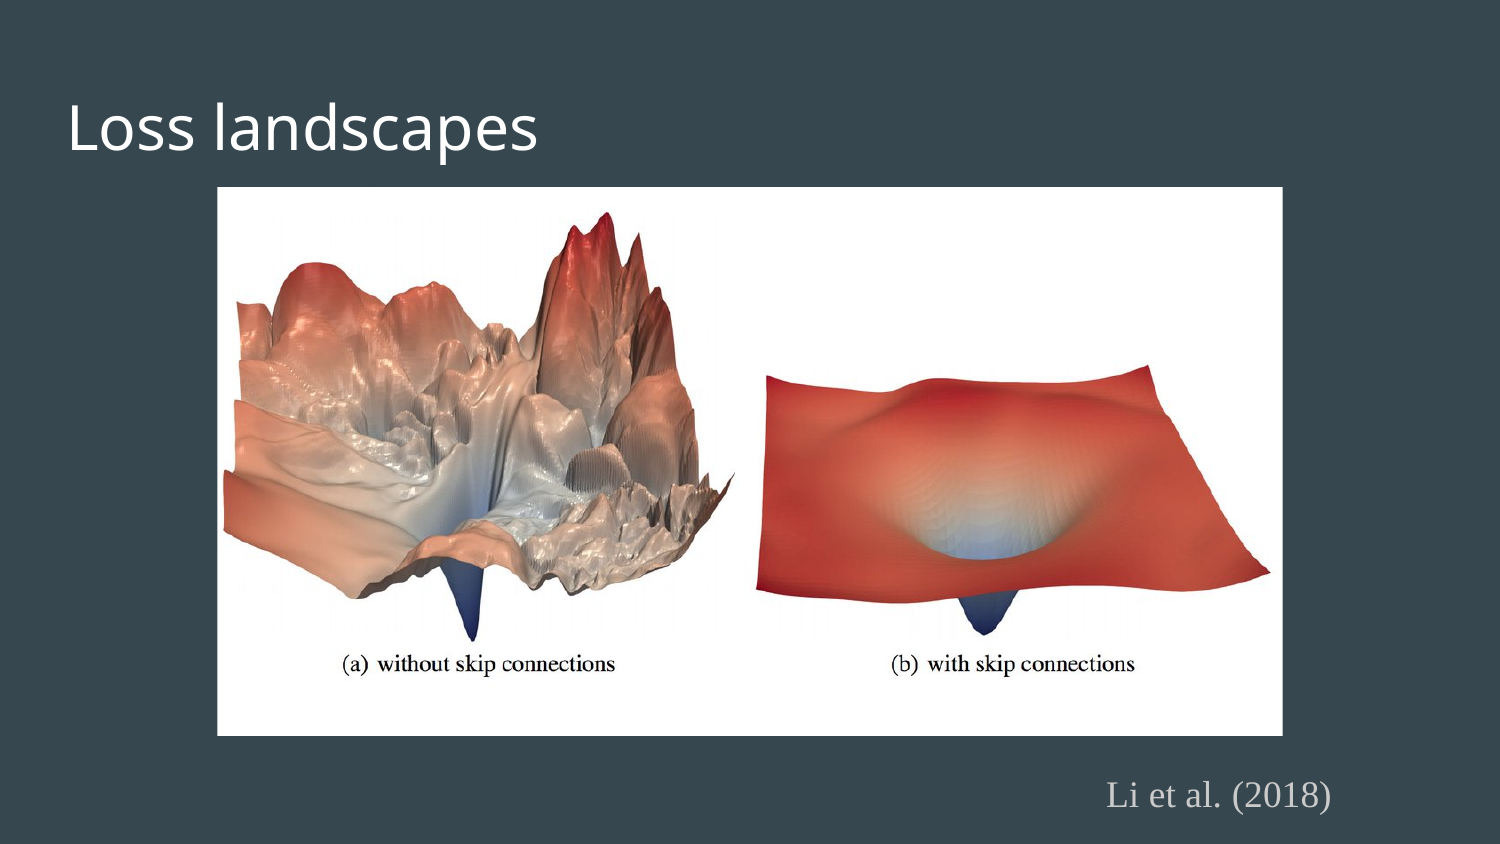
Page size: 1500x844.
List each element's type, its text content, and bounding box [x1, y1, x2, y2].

title Loss landscapes [51, 72, 1449, 167]
picture [217, 187, 1283, 736]
text_box Li et al. (2018) [953, 748, 1485, 818]
